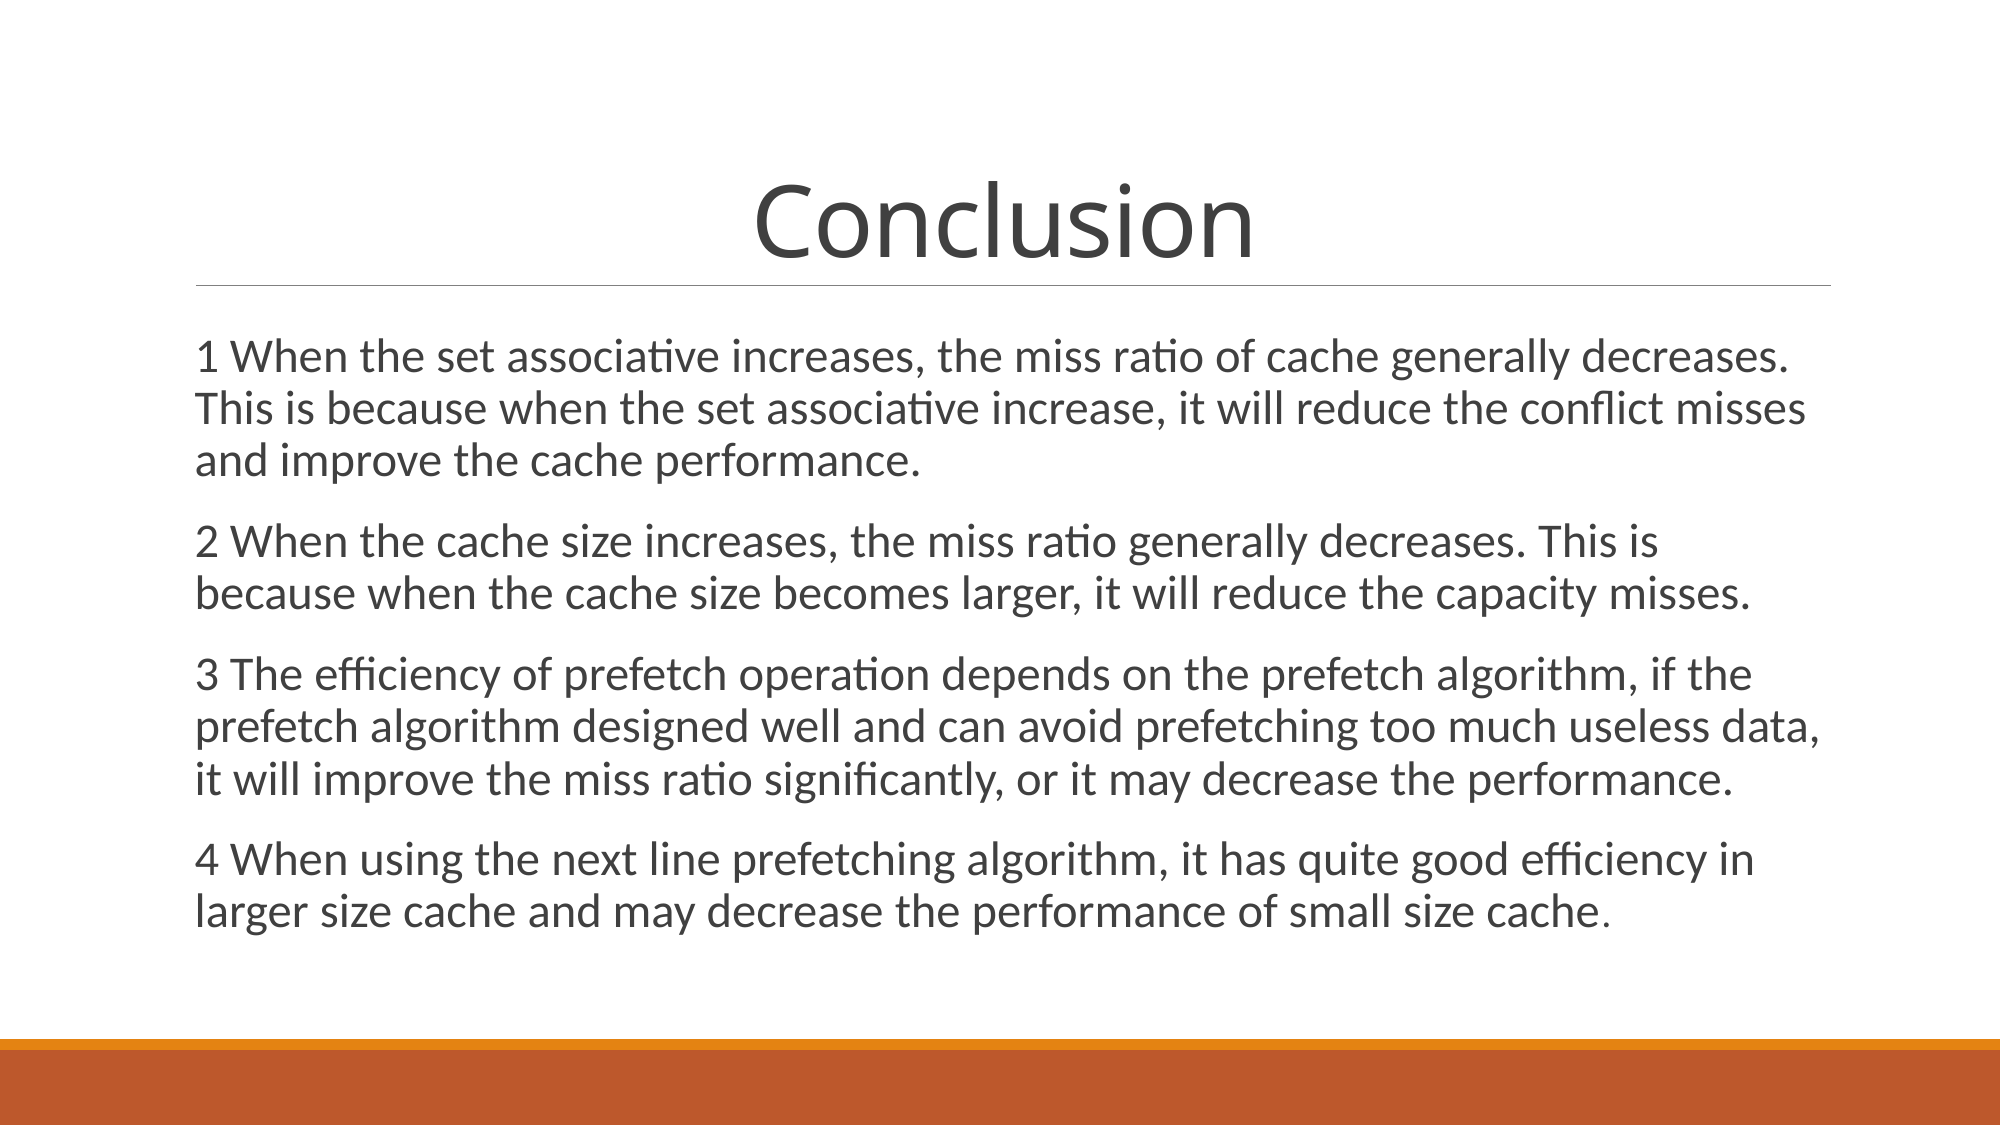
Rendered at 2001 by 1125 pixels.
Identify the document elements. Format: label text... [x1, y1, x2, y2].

list 1 When the set associative increases, the miss ratio of cache generally decreases. This is because when the set associative increase, it will reduce the conflict misses and improve the cache performance. 2 When the cache size increases, the miss ratio generally decreases. This is because when the cache size becomes larger, it will reduce the capacity misses. 3 The efficiency of prefetch operation depends on the prefetch algorithm, if the prefetch algorithm designed well and can avoid prefetching too much useless data, it will improve the miss ratio significantly, or it may decrease the performance. 4 When using the next line prefetching algorithm, it has quite good efficiency in larger size cache and may decrease the performance of small size cache. [180, 322, 1830, 983]
title Conclusion [180, 47, 1830, 285]
